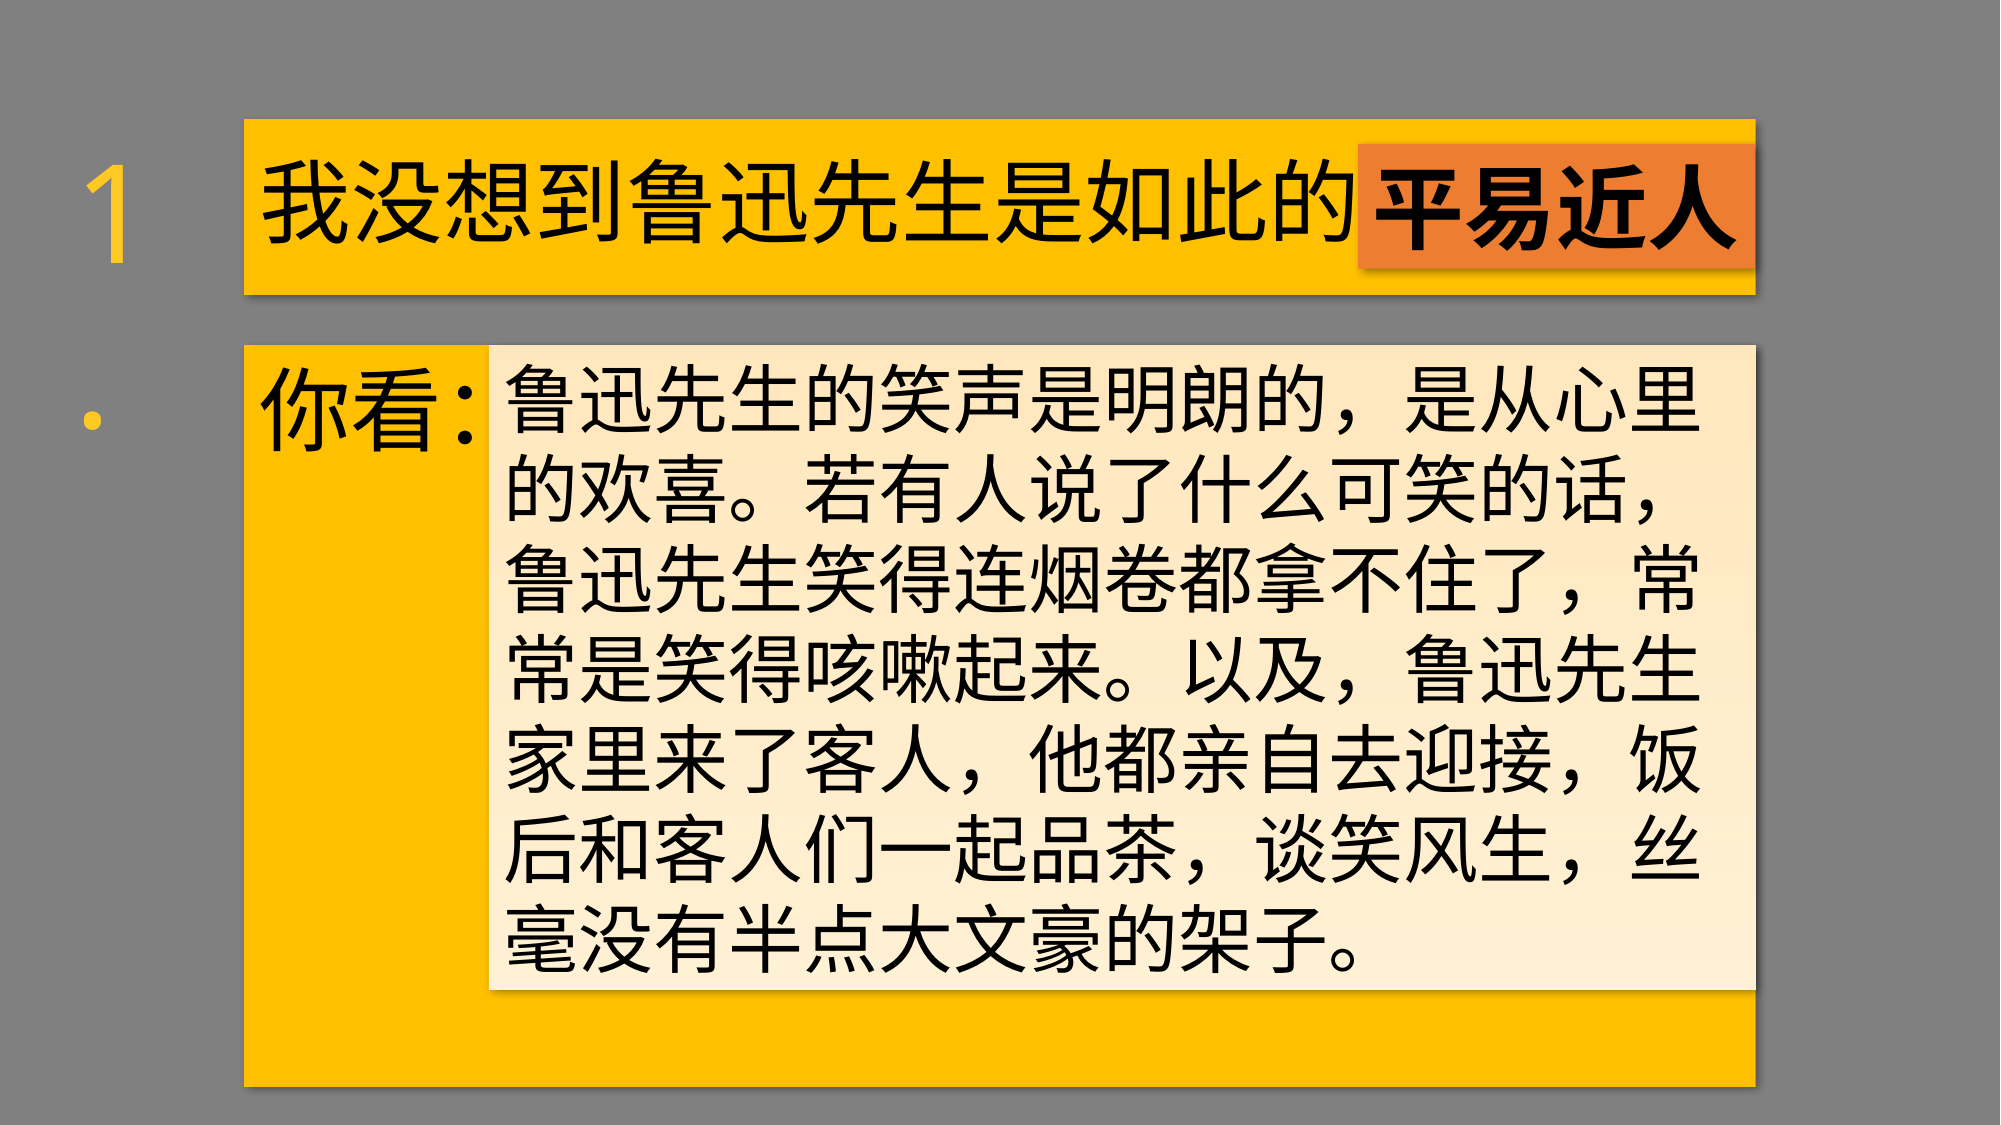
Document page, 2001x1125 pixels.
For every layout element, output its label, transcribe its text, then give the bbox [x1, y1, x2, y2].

title 我没想到鲁迅先生是如此的 [244, 119, 1757, 295]
text_box 你看： [244, 345, 488, 470]
text_box 1. [59, 119, 202, 464]
text_box 平易近人 [1358, 143, 1755, 269]
text_box [243, 343, 1757, 1089]
text_box 鲁迅先生的笑声是明朗的，是从心里的欢喜。若有人说了什么可笑的话，鲁迅先生笑得连烟卷都拿不住了，常常是笑得咳嗽起来。以及，鲁迅先生家里来了客人，他都亲自去迎接，饭后和客人们一起品茶，谈笑风生，丝毫没有半点大文豪的架子。 [488, 345, 1756, 990]
